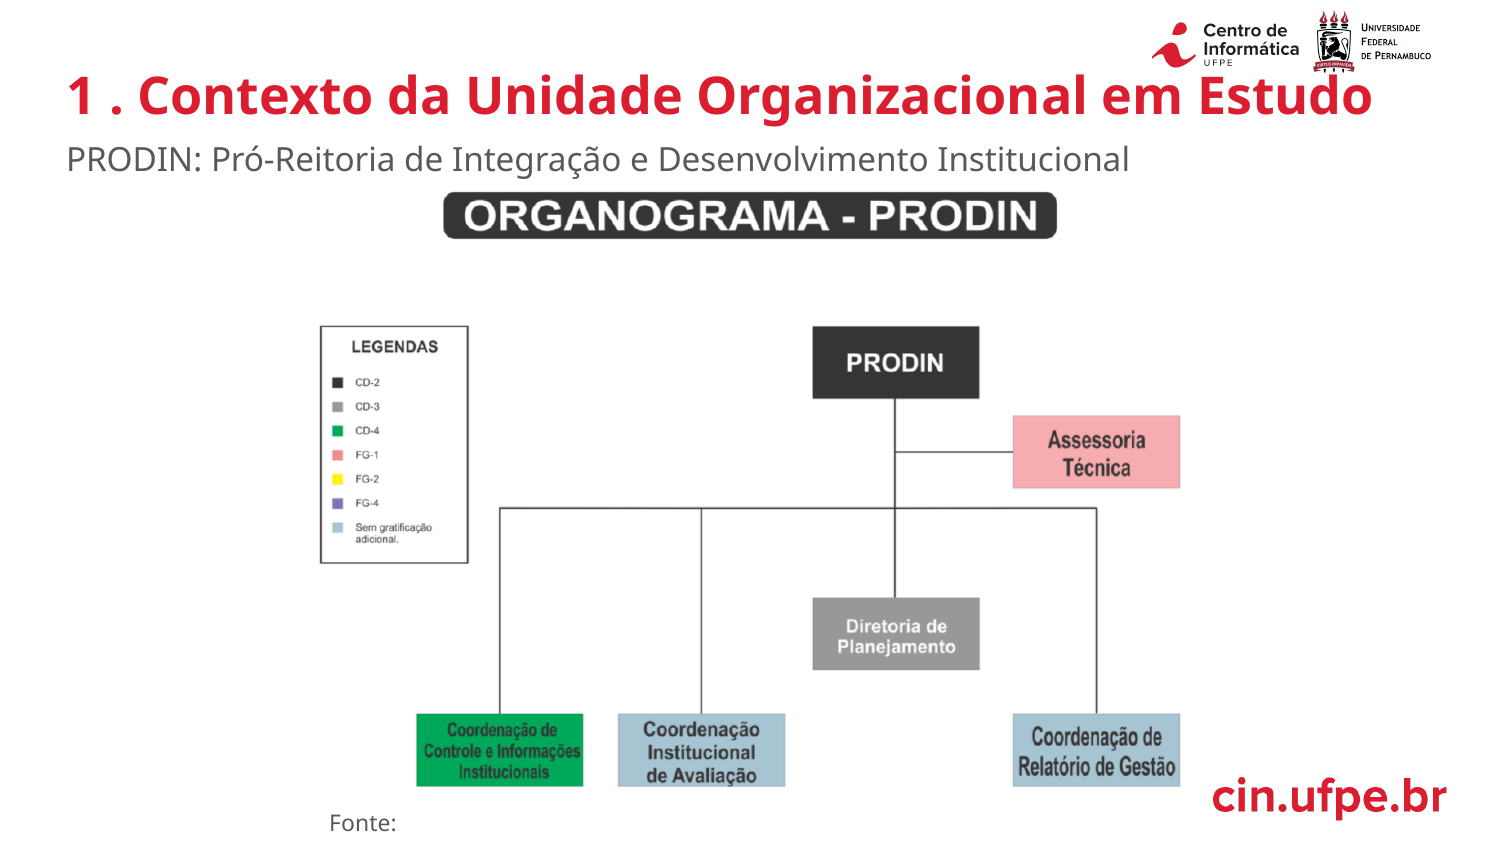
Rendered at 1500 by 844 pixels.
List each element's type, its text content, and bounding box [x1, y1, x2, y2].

picture [1211, 771, 1449, 821]
picture [313, 183, 1186, 794]
title 1 . Contexto da Unidade Organizacional em Estudo [51, 48, 1449, 142]
list PRODIN: Pró-Reitoria de Integração e Desenvolvimento Institucional [51, 116, 1251, 194]
text_box Fonte: https://www.ifpe.edu.br/o-ifpe/desenvolvimento-institucional/a-prodin [314, 802, 1114, 844]
picture [1133, 0, 1449, 48]
